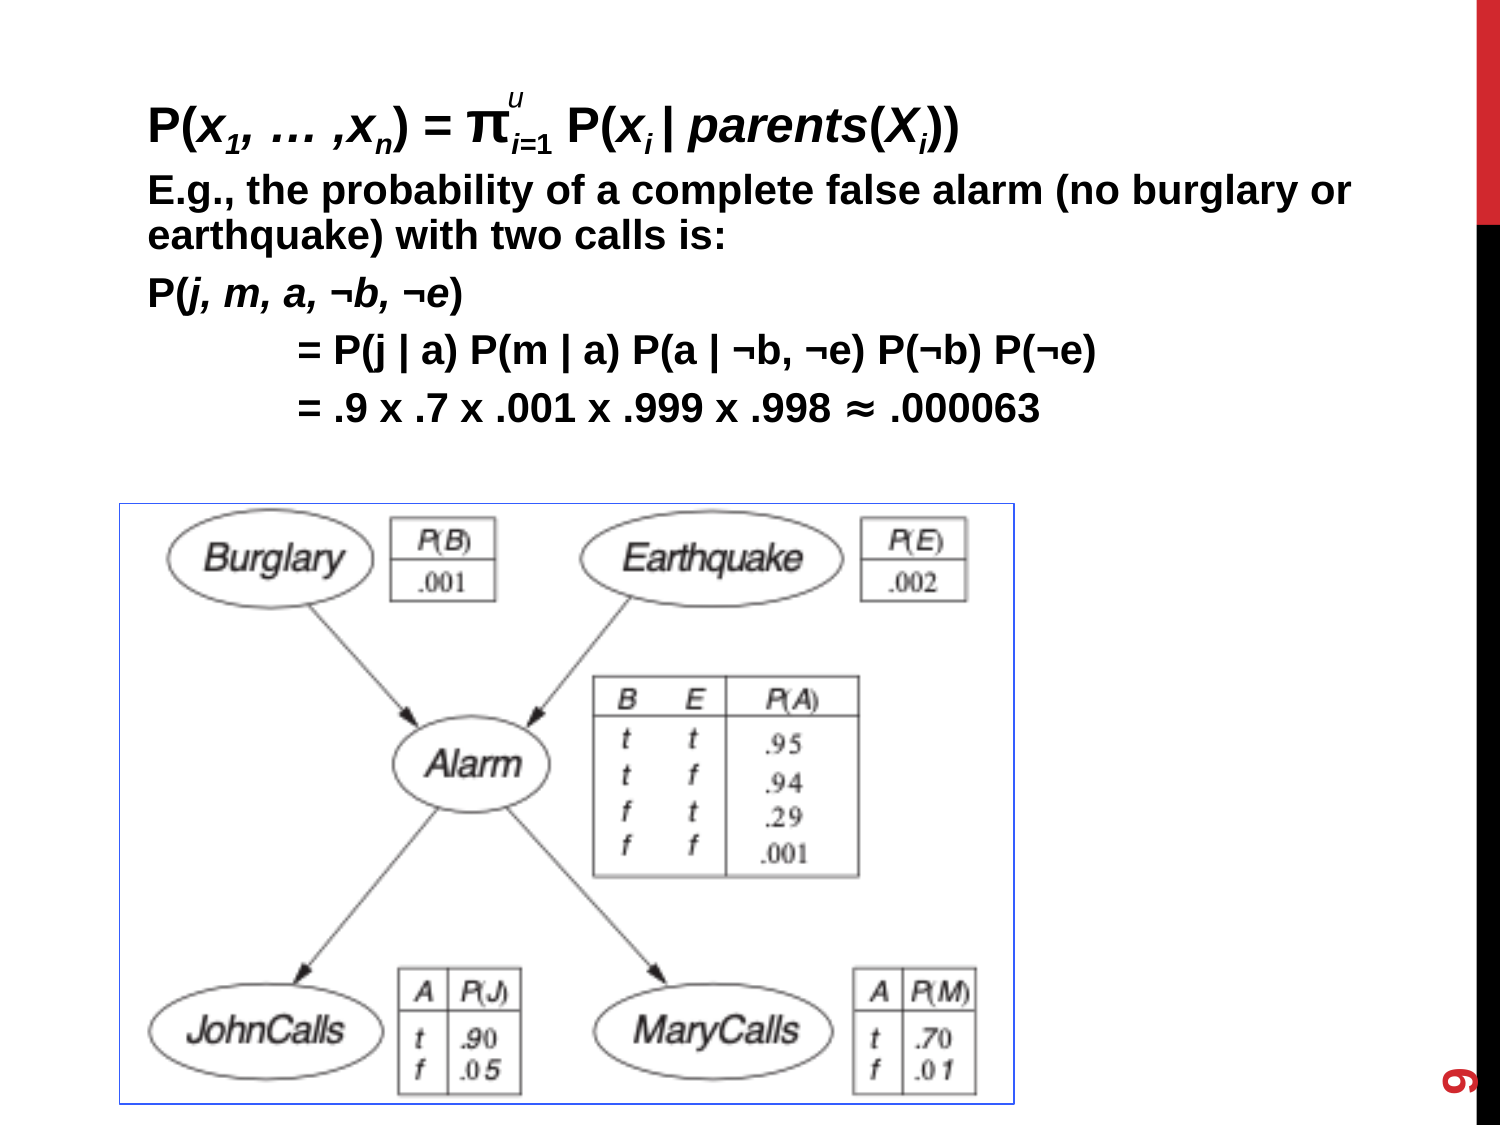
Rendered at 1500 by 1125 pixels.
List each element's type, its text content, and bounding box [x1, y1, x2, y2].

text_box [119, 504, 1014, 1104]
slide_number ‹#› [1123, 1058, 1500, 1104]
list P(x1, … ,xn) = πi=1 P(xi | parents(Xi)) E.g., the probability of a complete false alarm (no burglary or earthquake) with two calls is: P(j, m, a, ¬b, ¬e) = P(j | a) P(m | a) P(a | ¬b, ¬e) P(¬b) P(¬e) = .9 x .7 x .001 x .999 x .998 ≈ .000063 [139, 79, 1382, 484]
text_box n [488, 79, 532, 130]
